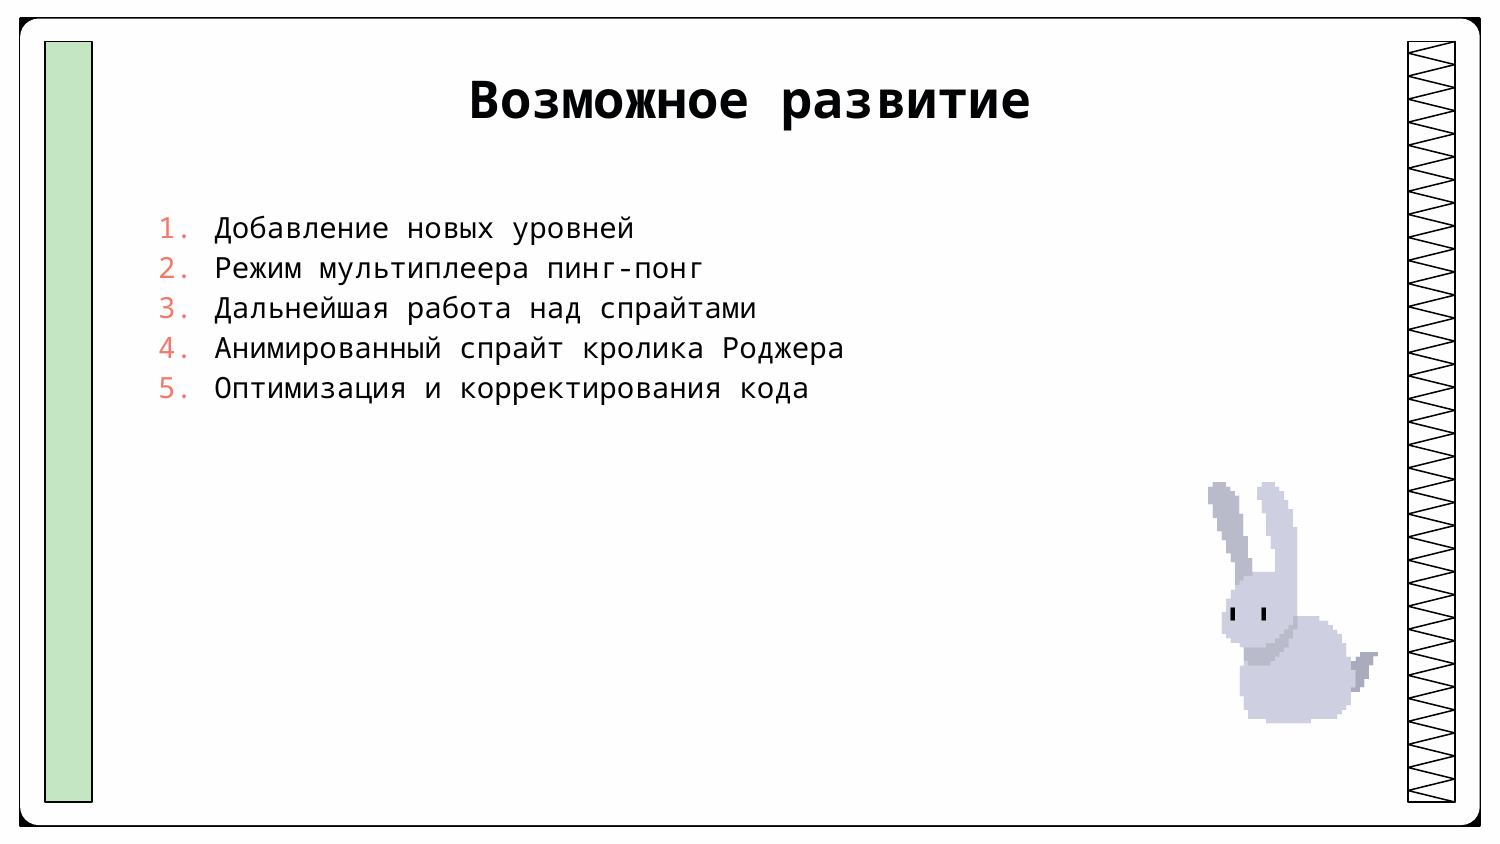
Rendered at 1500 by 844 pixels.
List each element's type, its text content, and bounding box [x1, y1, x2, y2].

picture [1172, 473, 1383, 750]
list Добавление новых уровней Режим мультиплеера пинг-понг Дальнейшая работа над спрайтами Анимированный спрайт кролика Роджера Оптимизация и корректирования кода [118, 189, 1382, 750]
title Возможное развитие [118, 51, 1382, 146]
